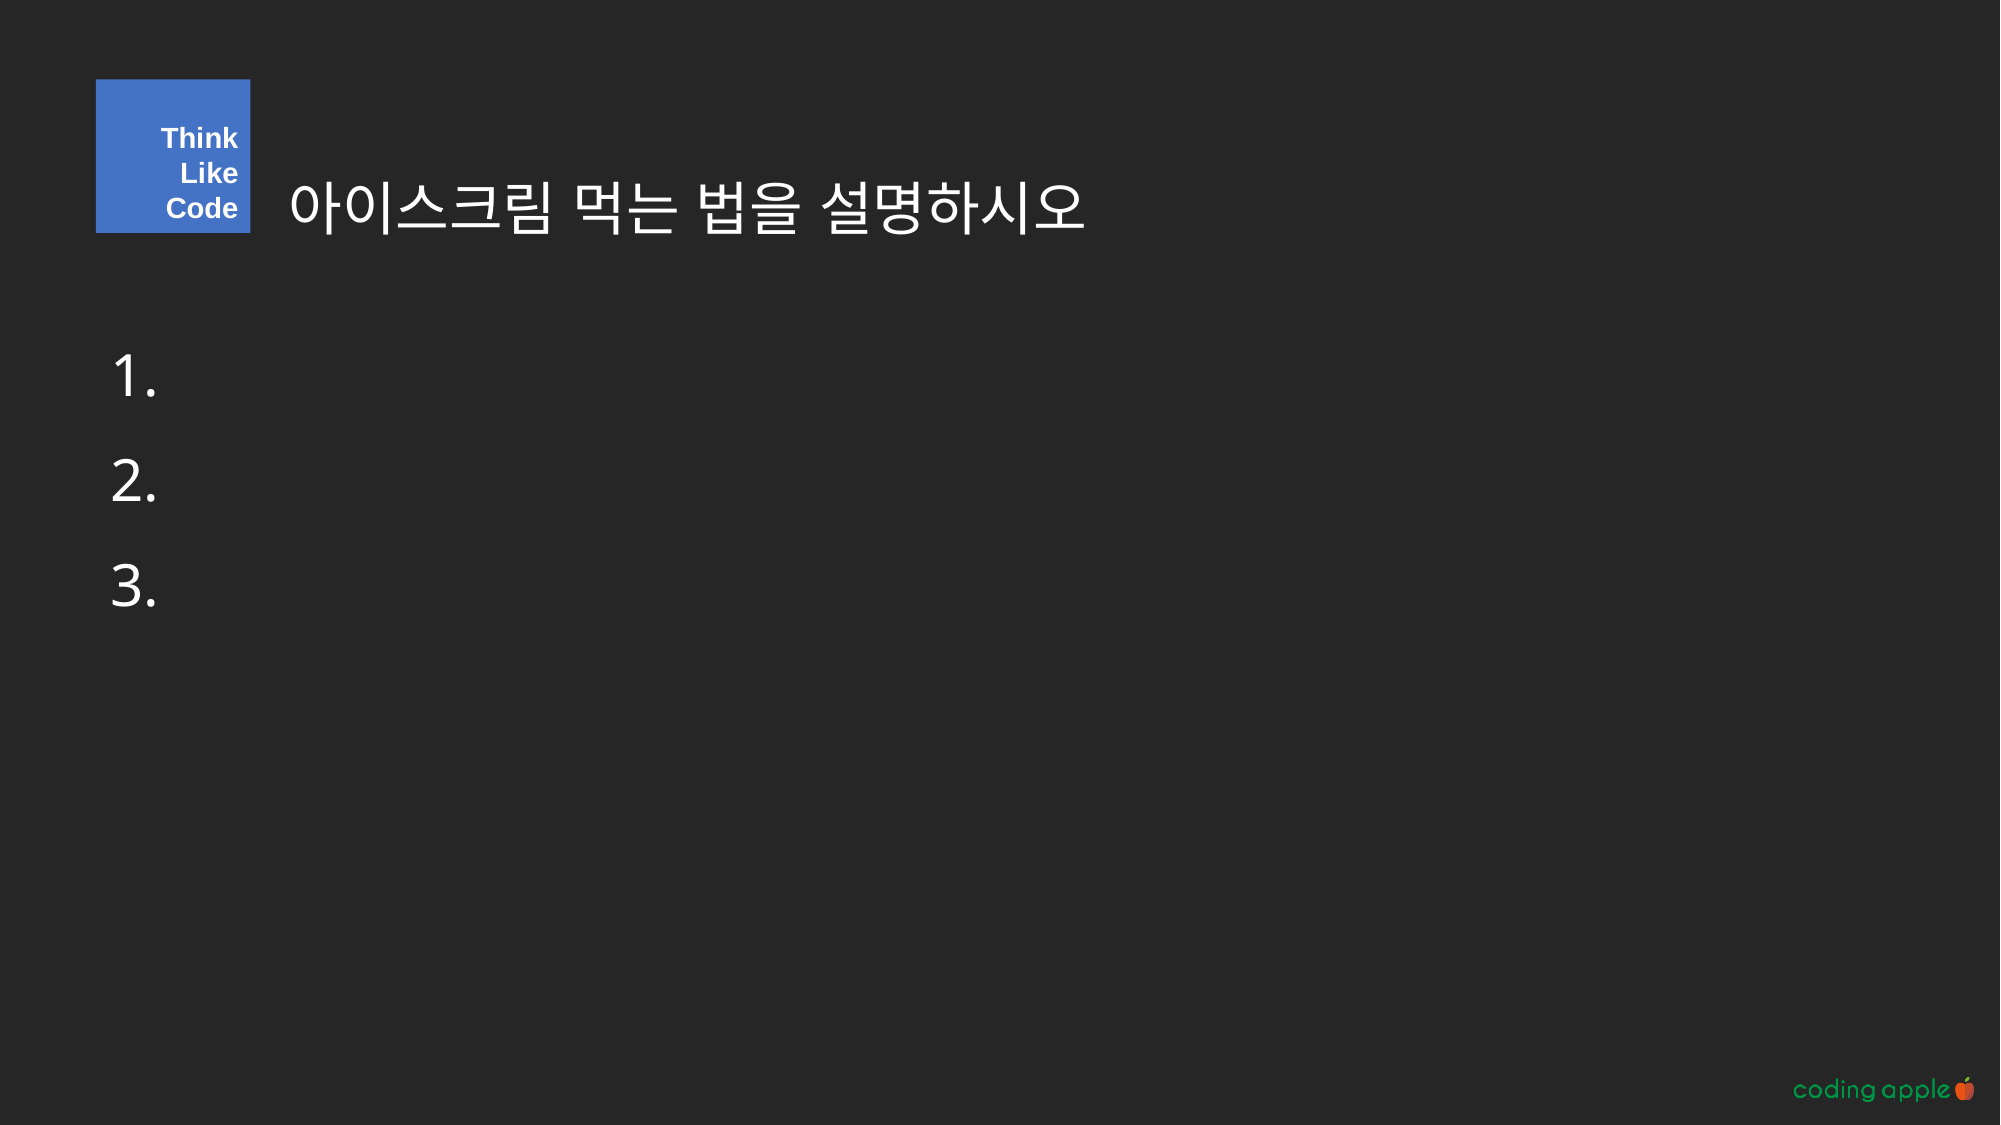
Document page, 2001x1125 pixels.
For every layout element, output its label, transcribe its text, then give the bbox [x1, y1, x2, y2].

picture [1790, 1073, 1976, 1107]
text_box [95, 78, 251, 234]
text_box 1. 2. 3. [95, 296, 1765, 807]
text_box 아이스크림 먹는 법을 설명하시오 [273, 125, 1512, 254]
text_box Think Like Code [145, 111, 254, 232]
